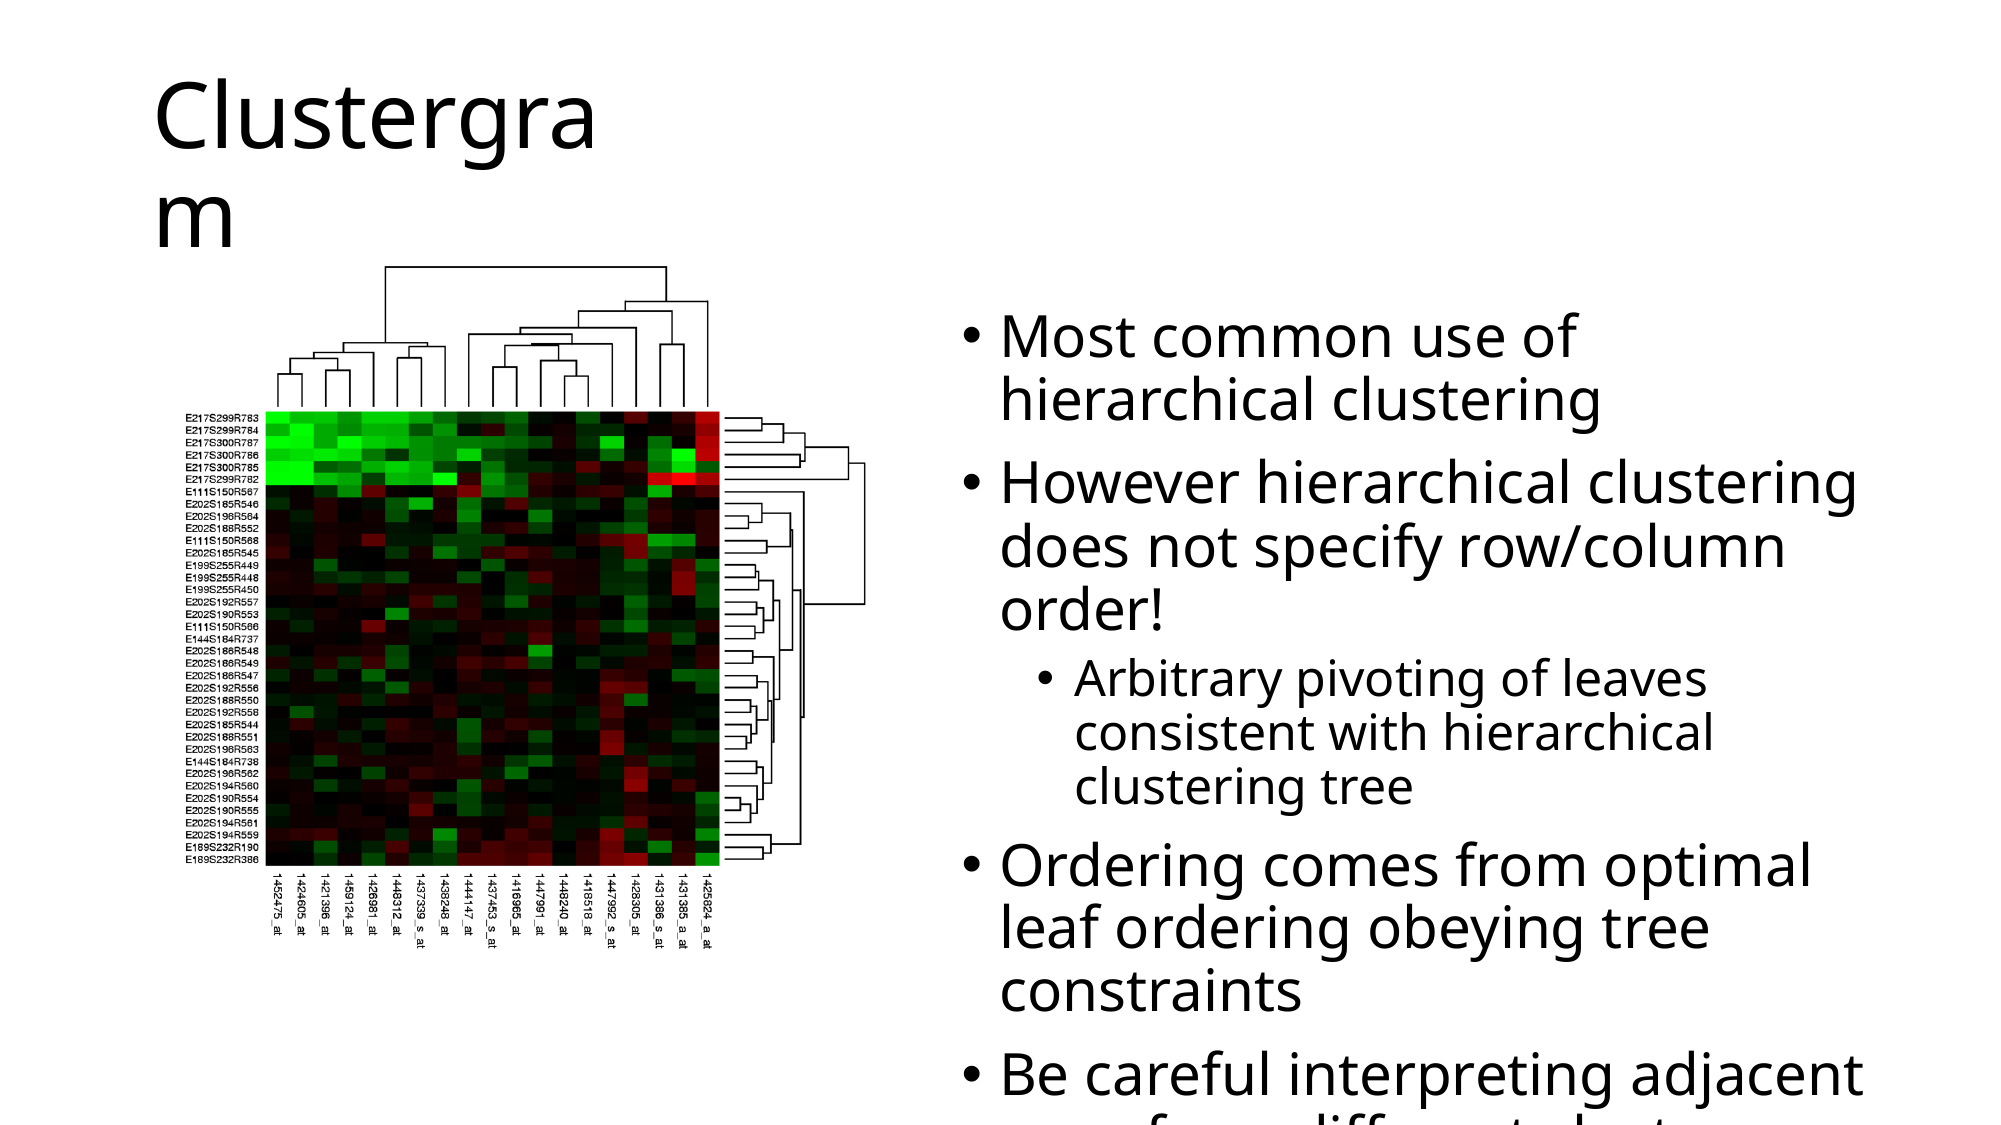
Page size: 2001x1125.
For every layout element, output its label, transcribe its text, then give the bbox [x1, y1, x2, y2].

title Clustergram [137, 59, 644, 261]
picture [117, 261, 870, 1014]
list Most common use of hierarchical clustering However hierarchical clustering does not specify row/column order! Arbitrary pivoting of leaves consistent with hierarchical clustering tree Ordering comes from optimal leaf ordering obeying tree constraints Be careful interpreting adjacent rows from different clusters [946, 299, 1911, 1014]
